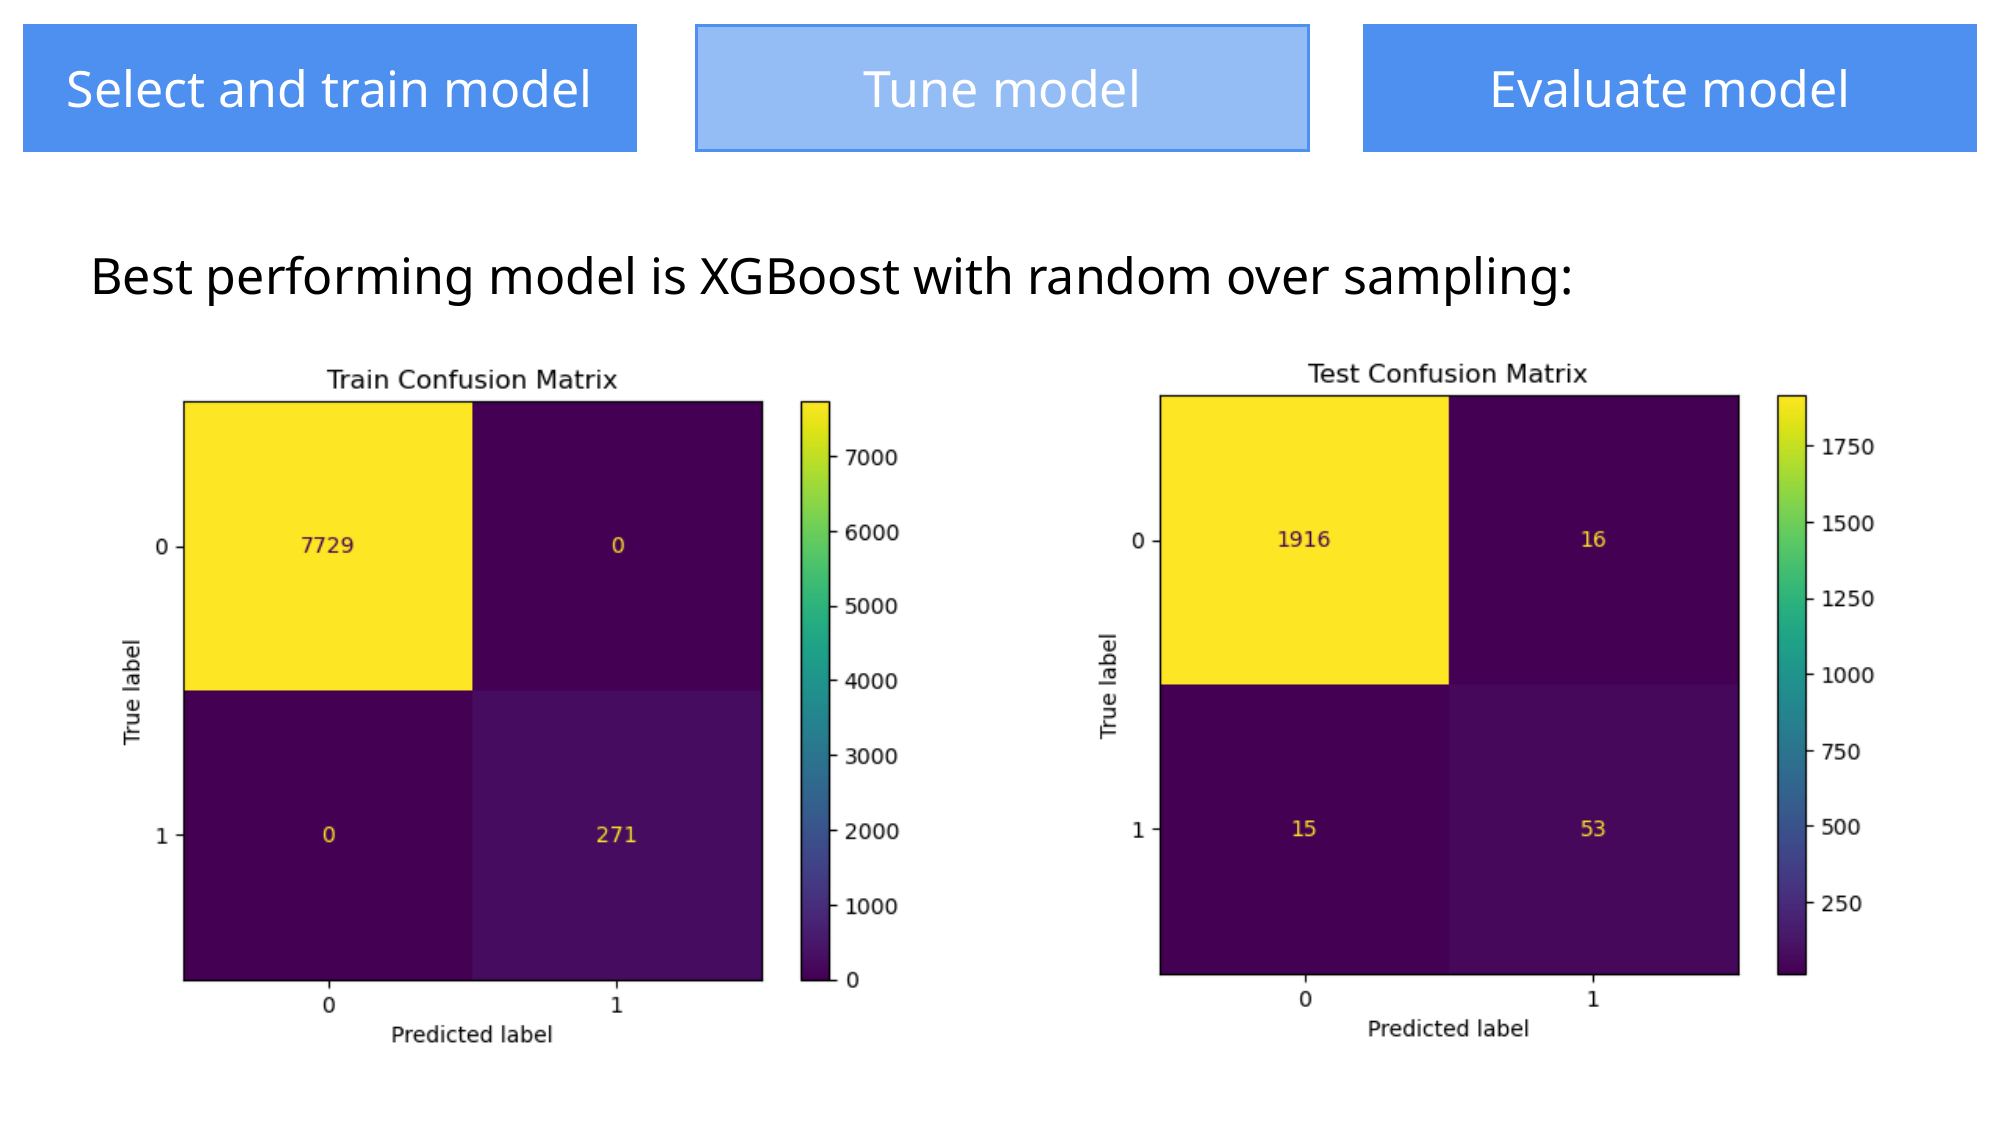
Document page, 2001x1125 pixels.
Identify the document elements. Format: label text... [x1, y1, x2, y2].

text_box Best performing model is XGBoost with random over sampling: [75, 237, 1925, 313]
text_box Tune model [695, 24, 1310, 152]
text_box Evaluate model [1363, 24, 1977, 152]
picture [1087, 349, 1891, 1058]
text_box Select and train model [23, 24, 637, 152]
picture [109, 355, 916, 1064]
